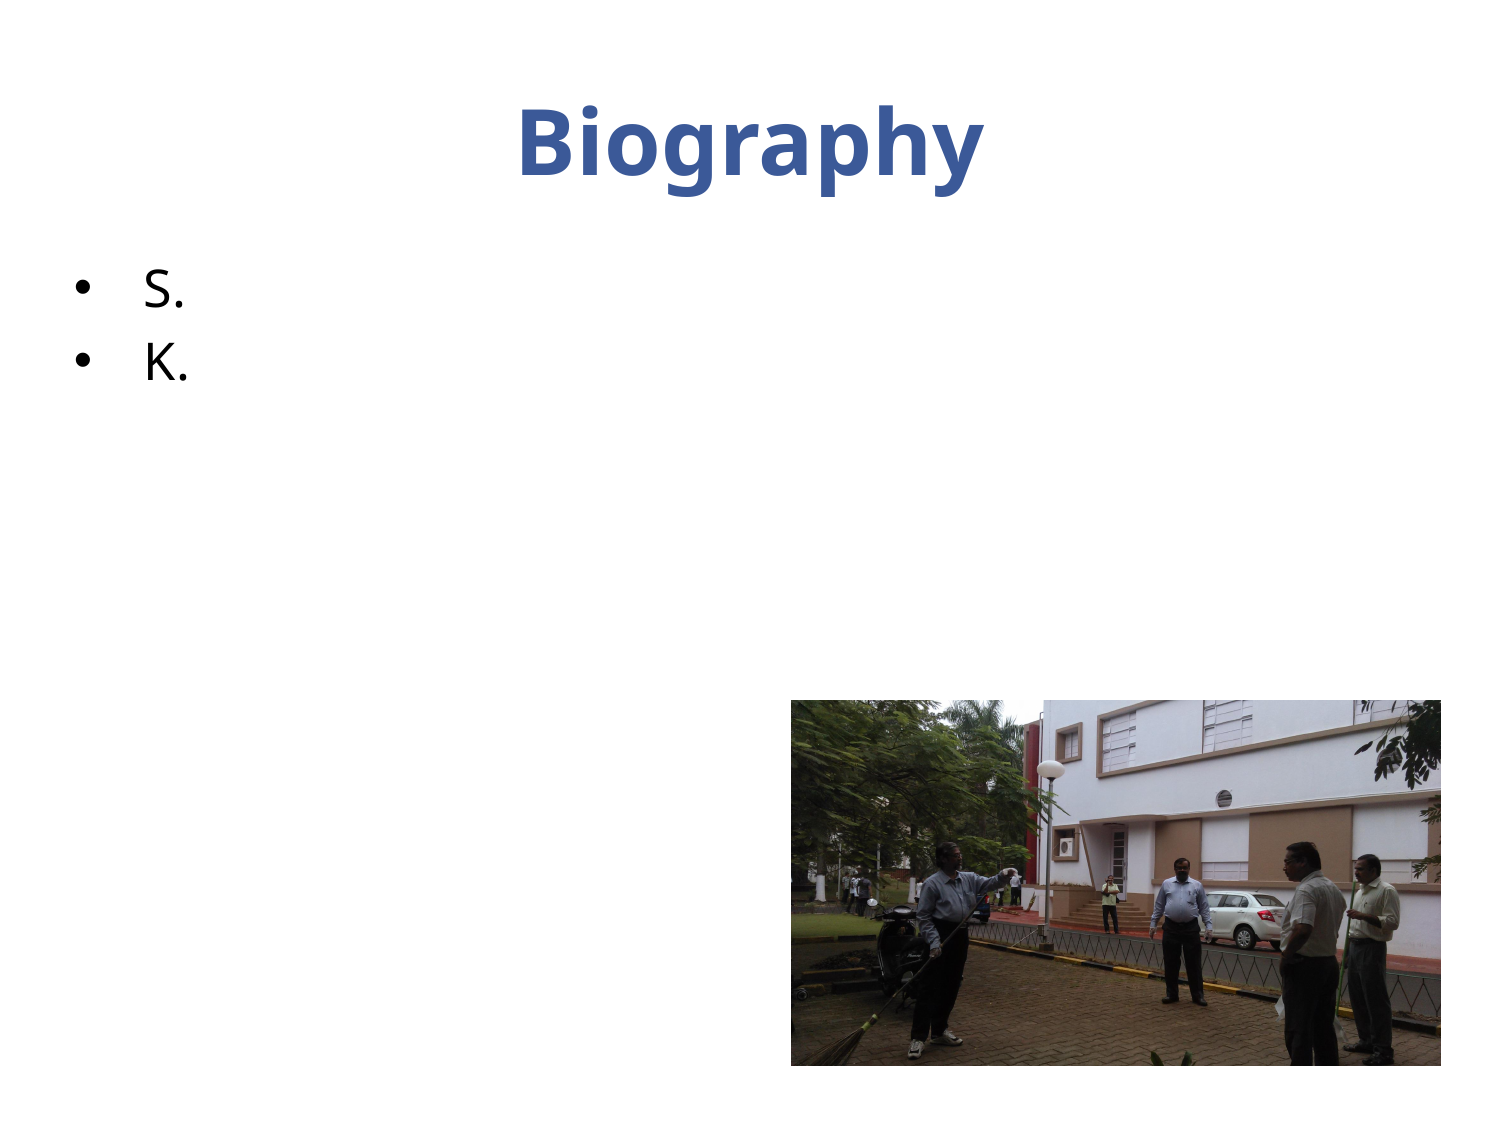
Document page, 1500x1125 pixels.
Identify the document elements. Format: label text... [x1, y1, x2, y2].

title Biography [75, 45, 1425, 233]
list S. K. [59, 248, 768, 1066]
picture [791, 700, 1442, 1067]
